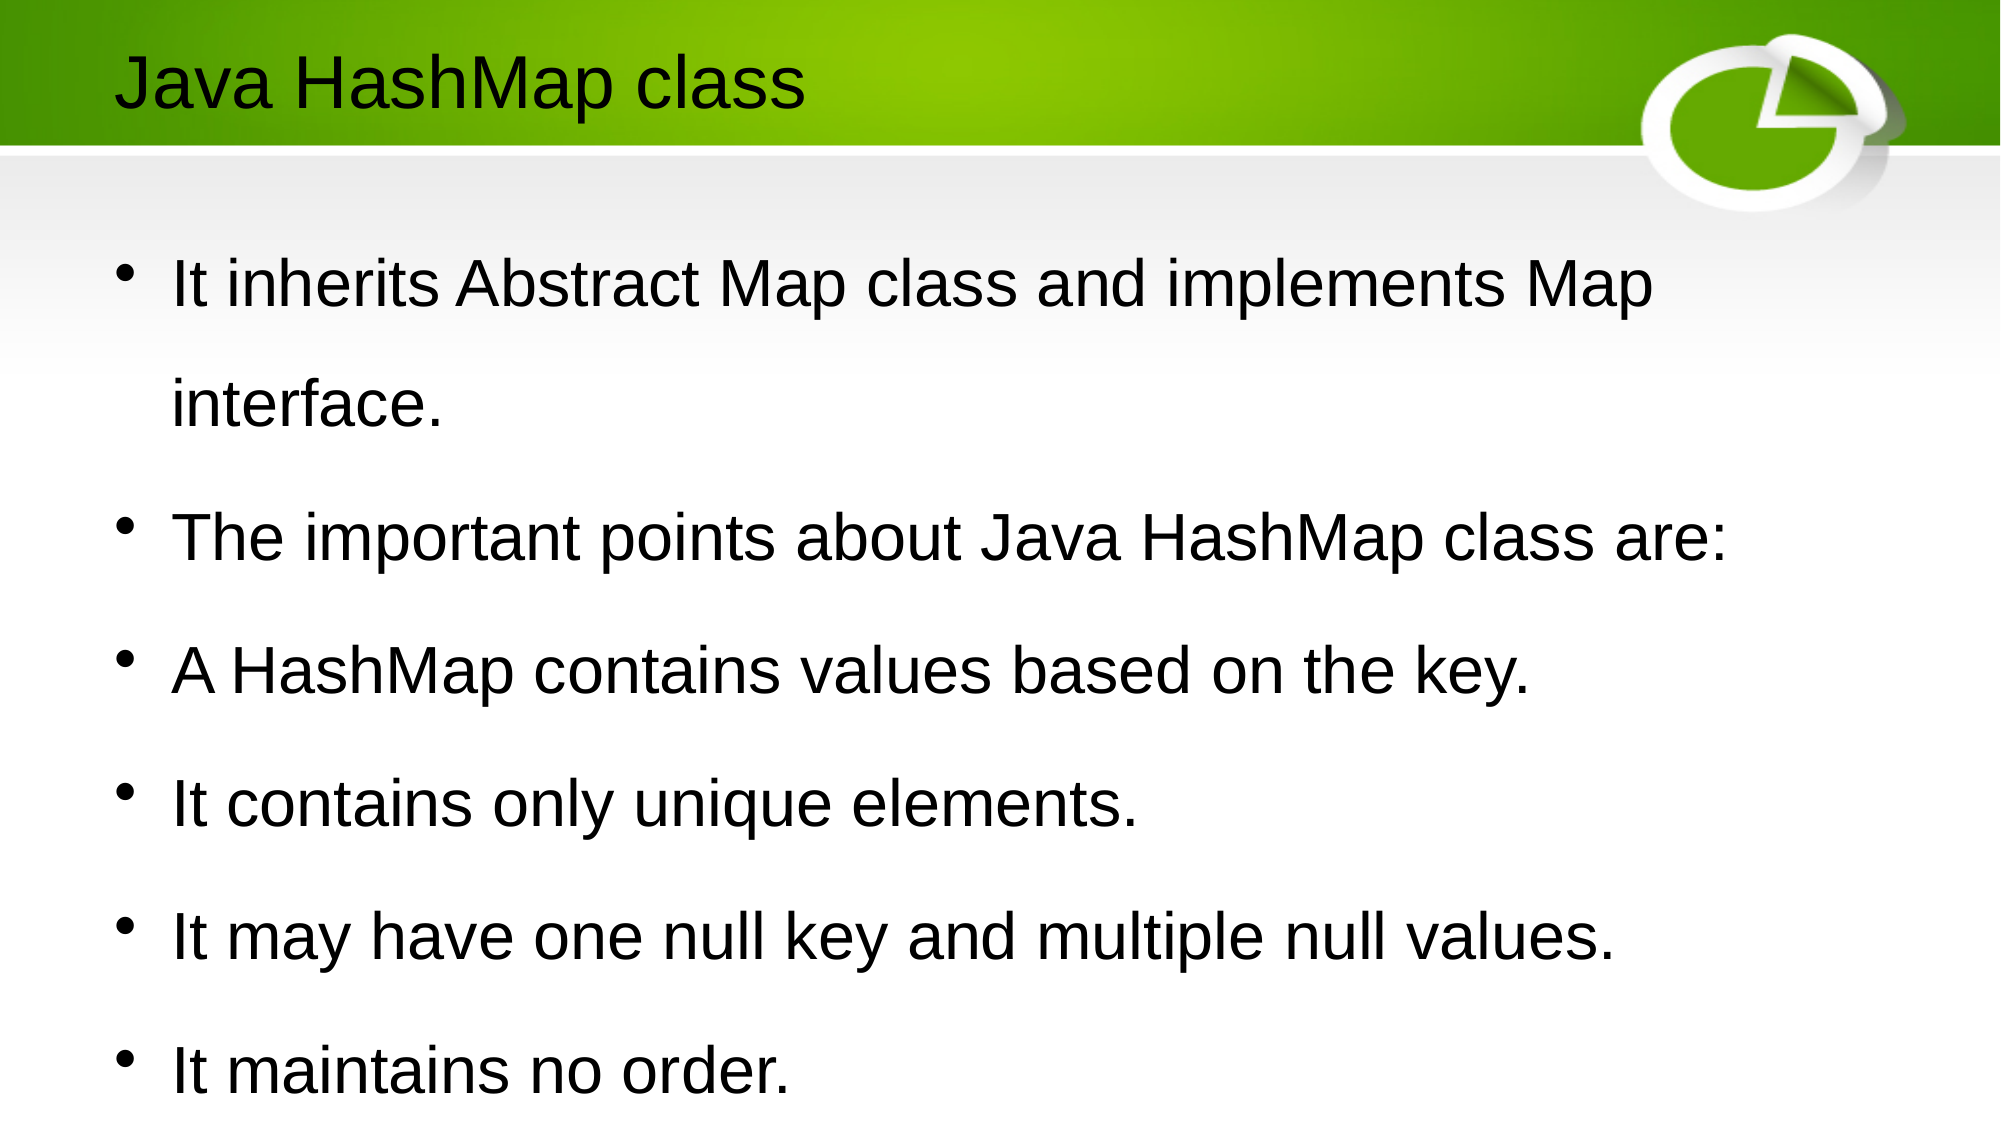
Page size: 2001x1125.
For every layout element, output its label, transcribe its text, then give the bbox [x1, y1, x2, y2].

picture [0, 0, 2001, 1125]
title Java HashMap class [99, 30, 1901, 127]
list It inherits Abstract Map class and implements Map interface. The important points about Java HashMap class are: A HashMap contains values based on the key. It contains only unique elements. It may have one null key and multiple null values. It maintains no order. [99, 192, 1901, 1006]
